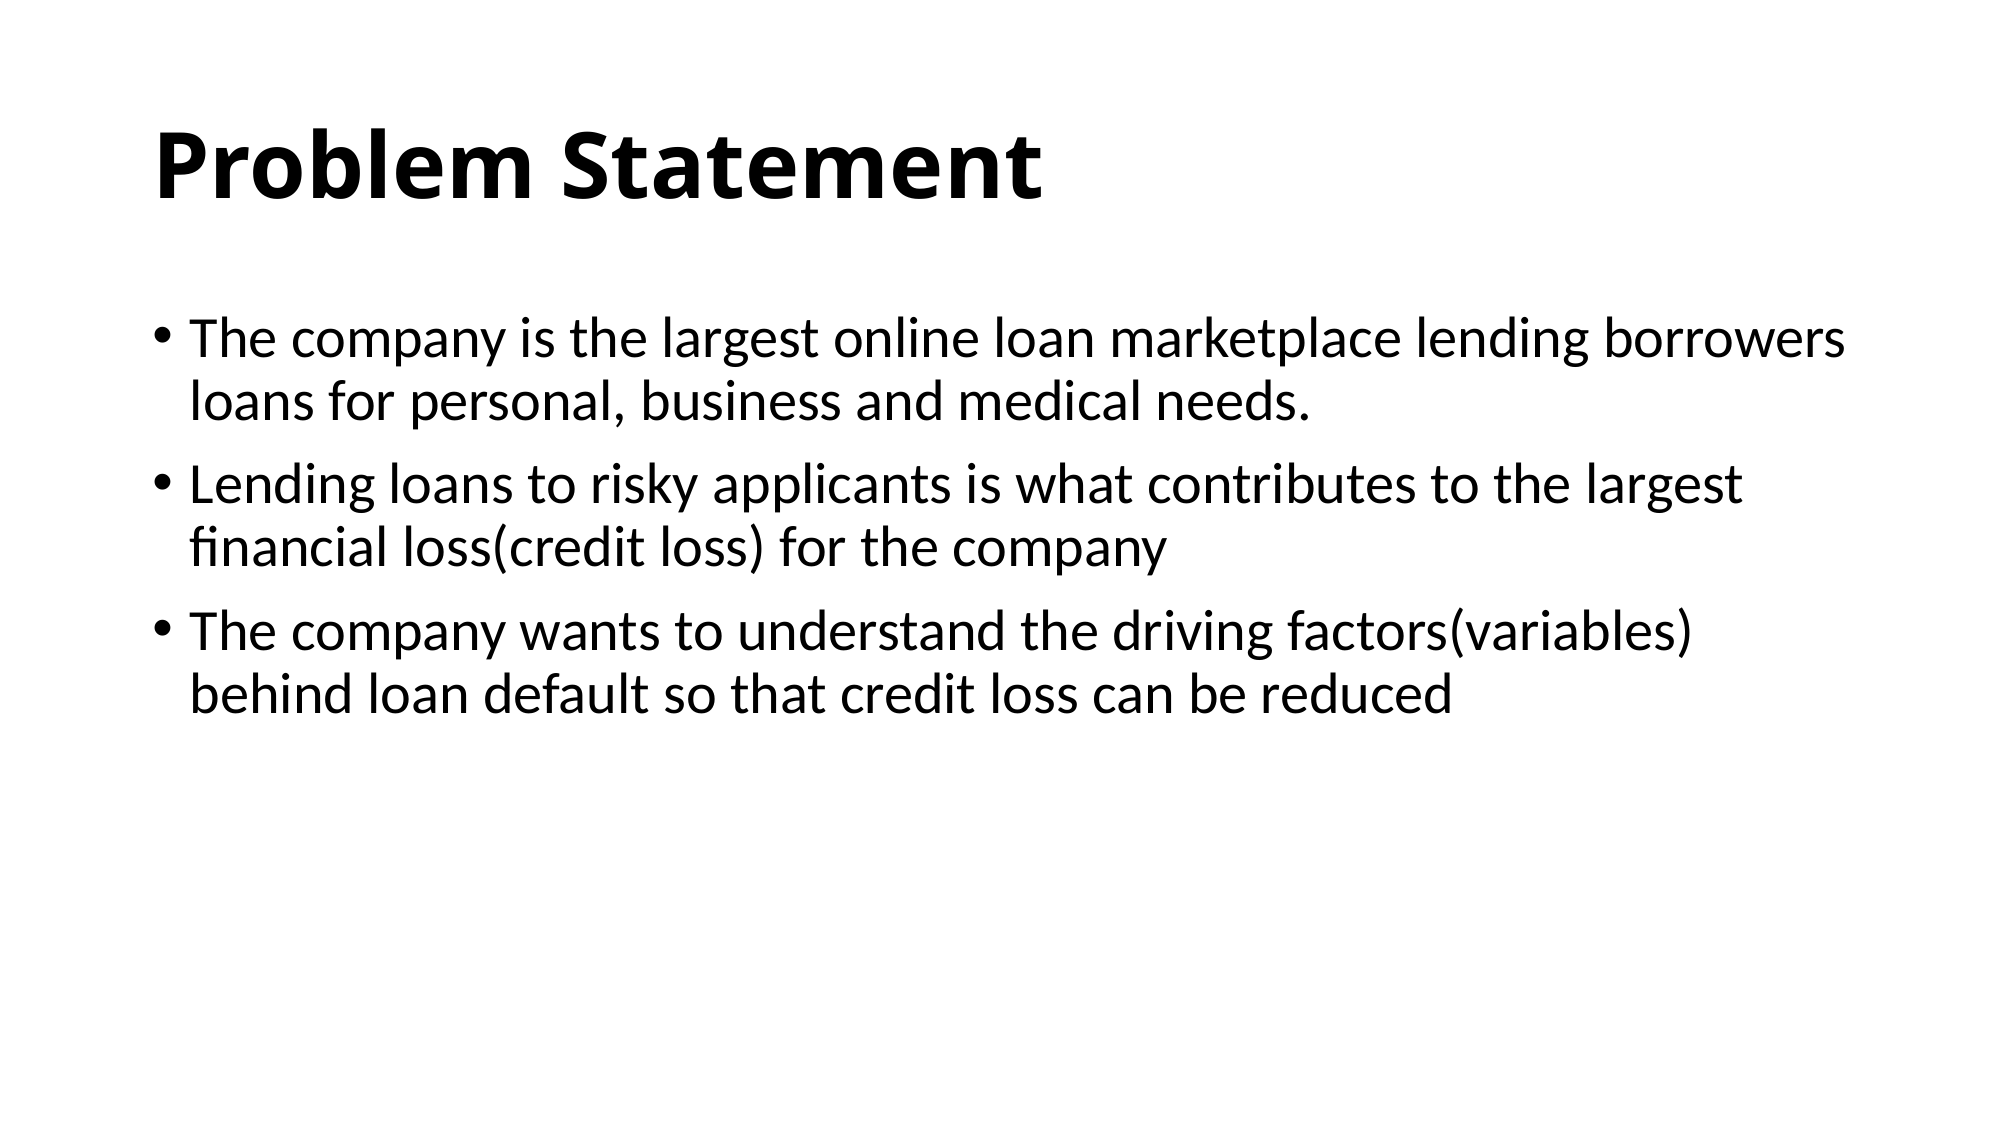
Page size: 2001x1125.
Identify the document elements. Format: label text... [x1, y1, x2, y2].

title Problem Statement [137, 59, 1863, 278]
list The company is the largest online loan marketplace lending borrowers loans for personal, business and medical needs. Lending loans to risky applicants is what contributes to the largest financial loss(credit loss) for the company The company wants to understand the driving factors(variables) behind loan default so that credit loss can be reduced [137, 299, 1863, 1014]
